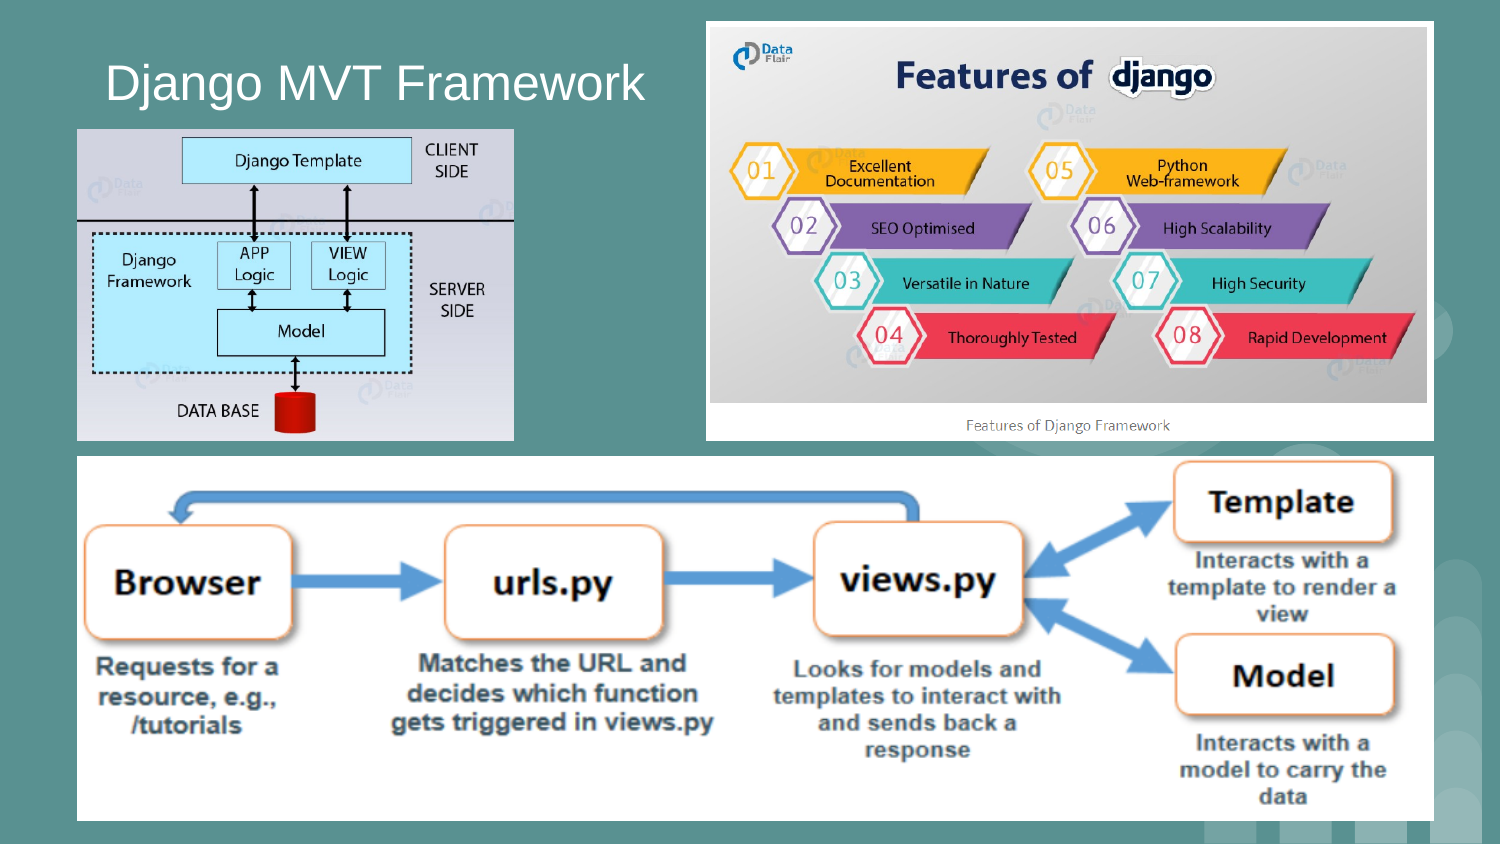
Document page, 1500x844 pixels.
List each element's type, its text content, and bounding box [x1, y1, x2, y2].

text_box Django MVT Framework [89, 35, 694, 114]
picture [705, 21, 1434, 441]
picture [77, 456, 1434, 821]
picture [77, 129, 514, 441]
